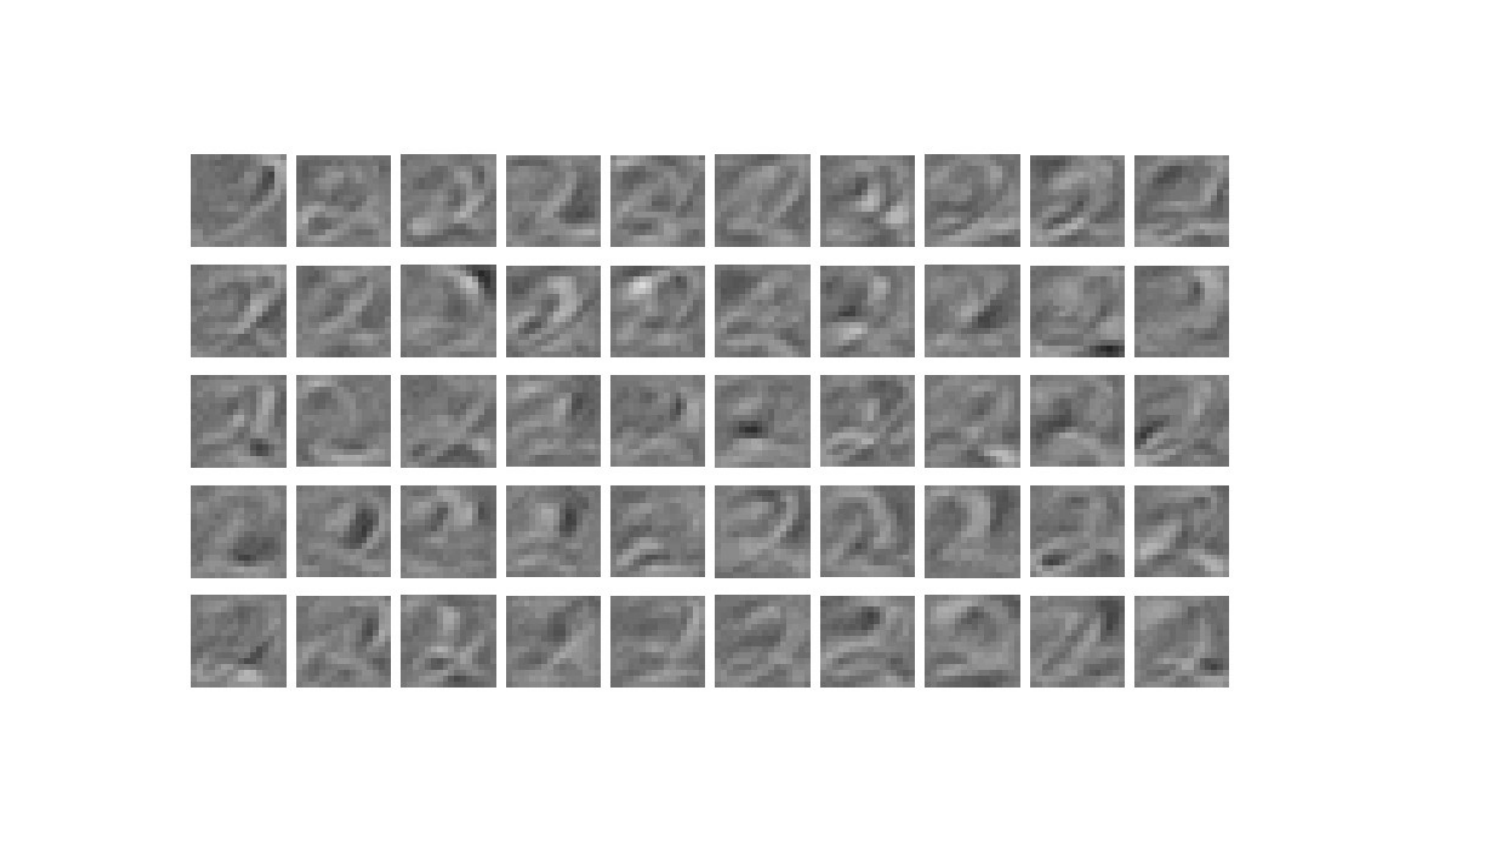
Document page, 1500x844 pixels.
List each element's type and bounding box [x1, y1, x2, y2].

picture [185, 146, 1234, 697]
